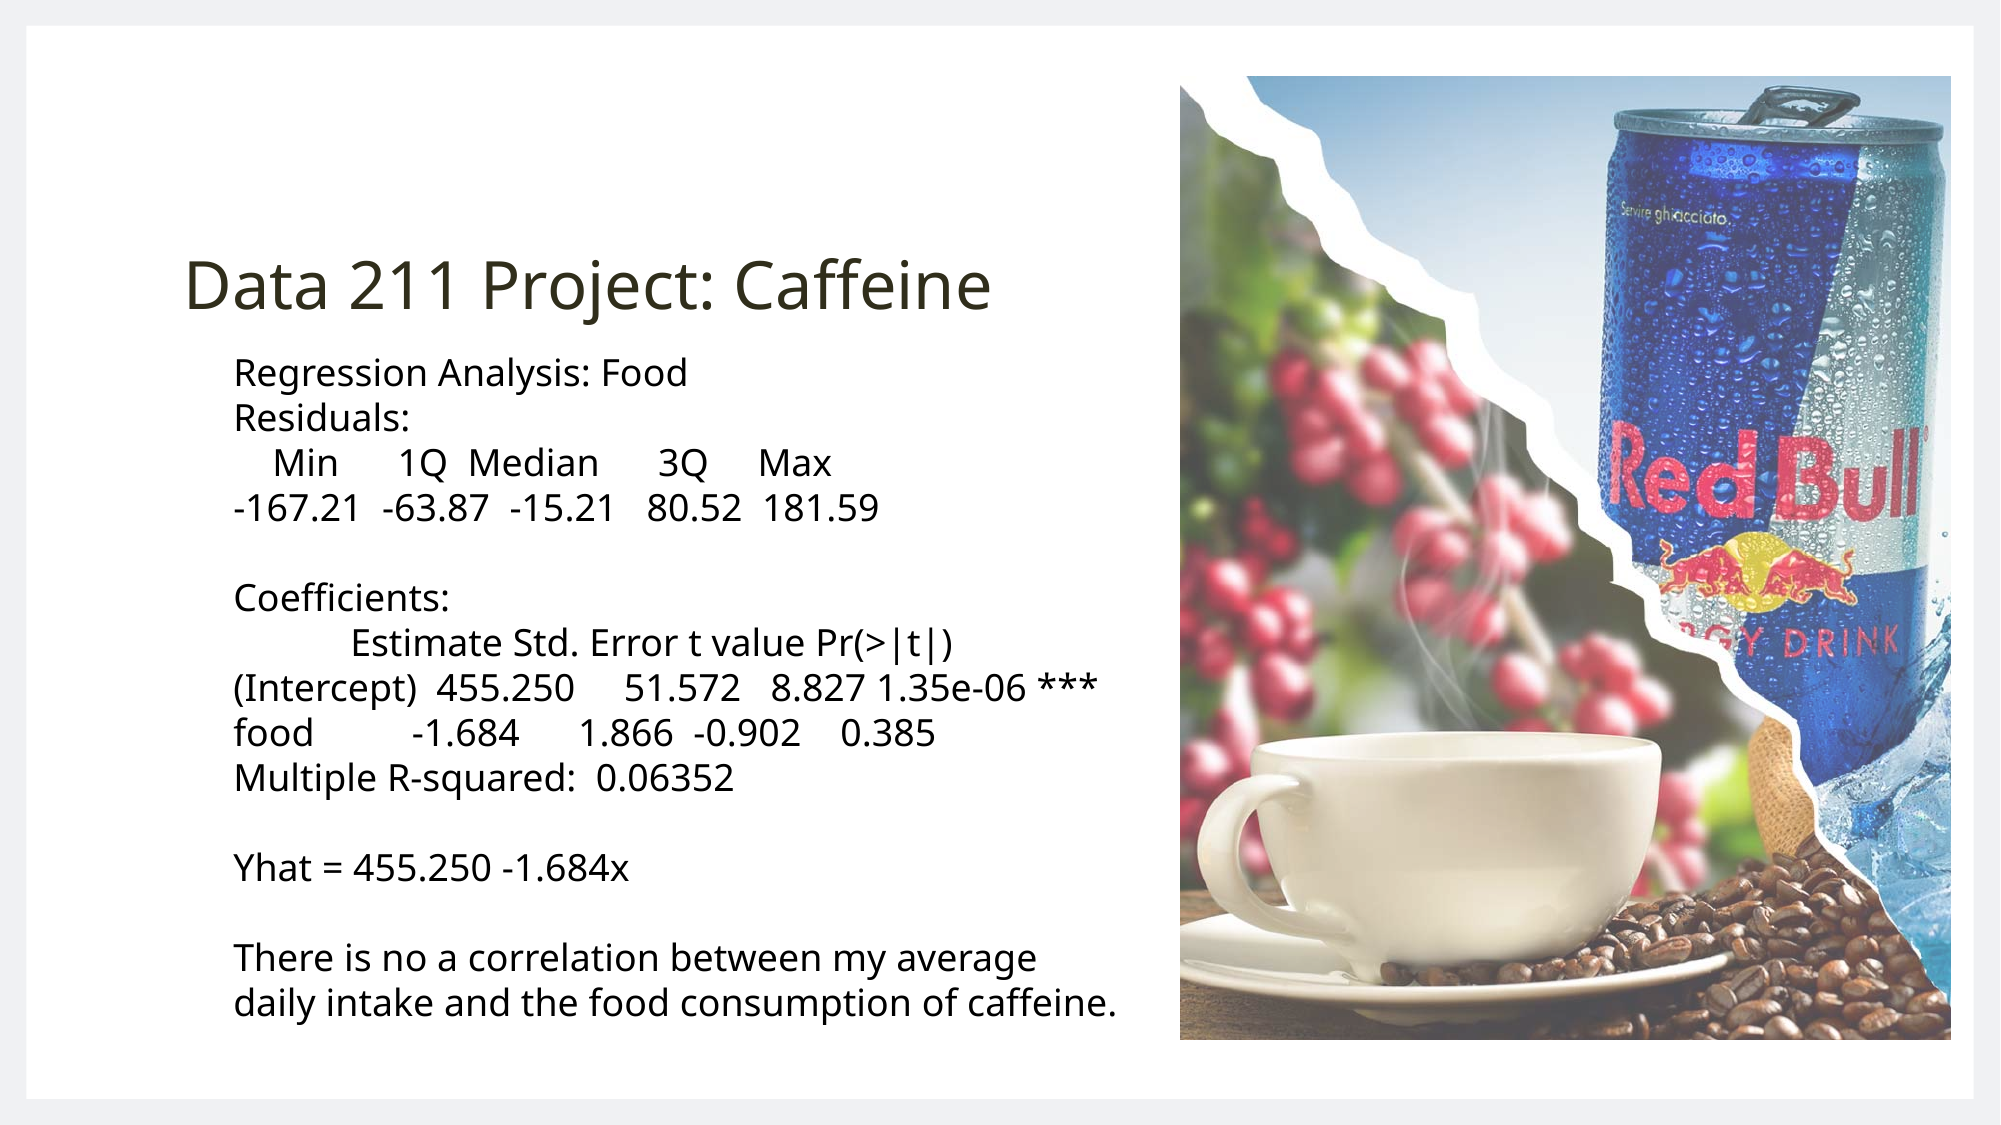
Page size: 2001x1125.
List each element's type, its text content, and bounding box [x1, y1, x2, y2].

title Data 211 Project: Caffeine [168, 118, 1180, 331]
text_box Regression Analysis: Food Residuals: Min 1Q Median 3Q Max -167.21 -63.87 -15.21 80.52 181.59 Coefficients: Estimate Std. Error t value Pr(>|t|) (Intercept) 455.250 51.572 8.827 1.35e-06 *** food -1.684 1.866 -0.902 0.385 Multiple R-squared: 0.06352 Yhat = 455.250 -1.684x There is no a correlation between my average daily intake and the food consumption of caffeine. [218, 341, 1139, 1032]
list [1180, 76, 1951, 1040]
